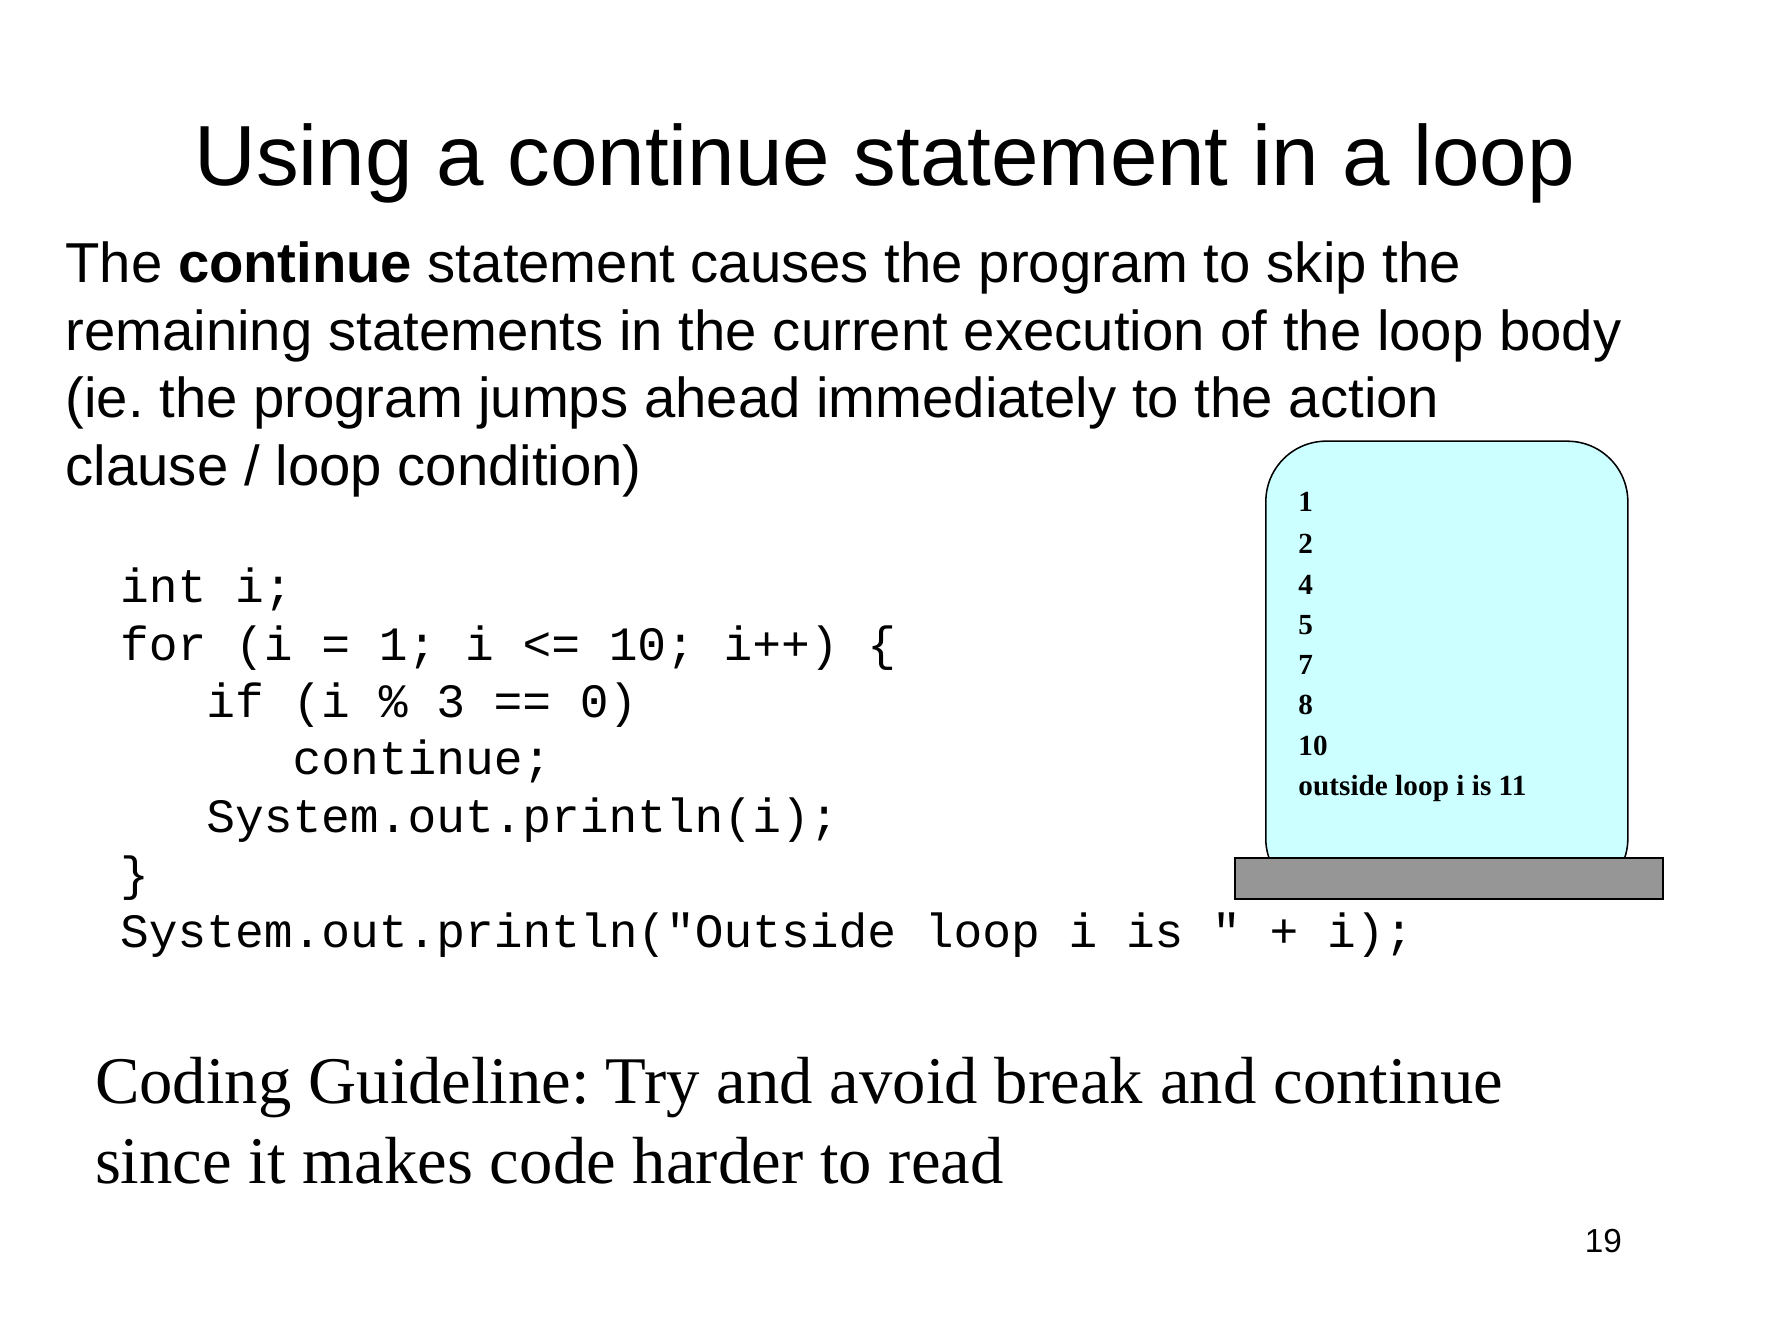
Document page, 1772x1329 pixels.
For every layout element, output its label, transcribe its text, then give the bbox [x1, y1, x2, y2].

title Using a continue statement in a loop [132, 92, 1639, 211]
text_box The continue statement causes the program to skip the remaining statements in the current execution of the loop body (ie. the program jumps ahead immediately to the action clause / loop condition) [48, 217, 1659, 505]
text_box int i; for (i = 1; i <= 10; i++) { if (i % 3 == 0) continue; System.out.println(i); } System.out.println("Outside loop i is " + i); [103, 546, 1492, 966]
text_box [1234, 440, 1664, 900]
text_box Coding Guideline: Try and avoid break and continue since it makes code harder to read [78, 1027, 1540, 1205]
slide_number 19 [1269, 1210, 1640, 1300]
